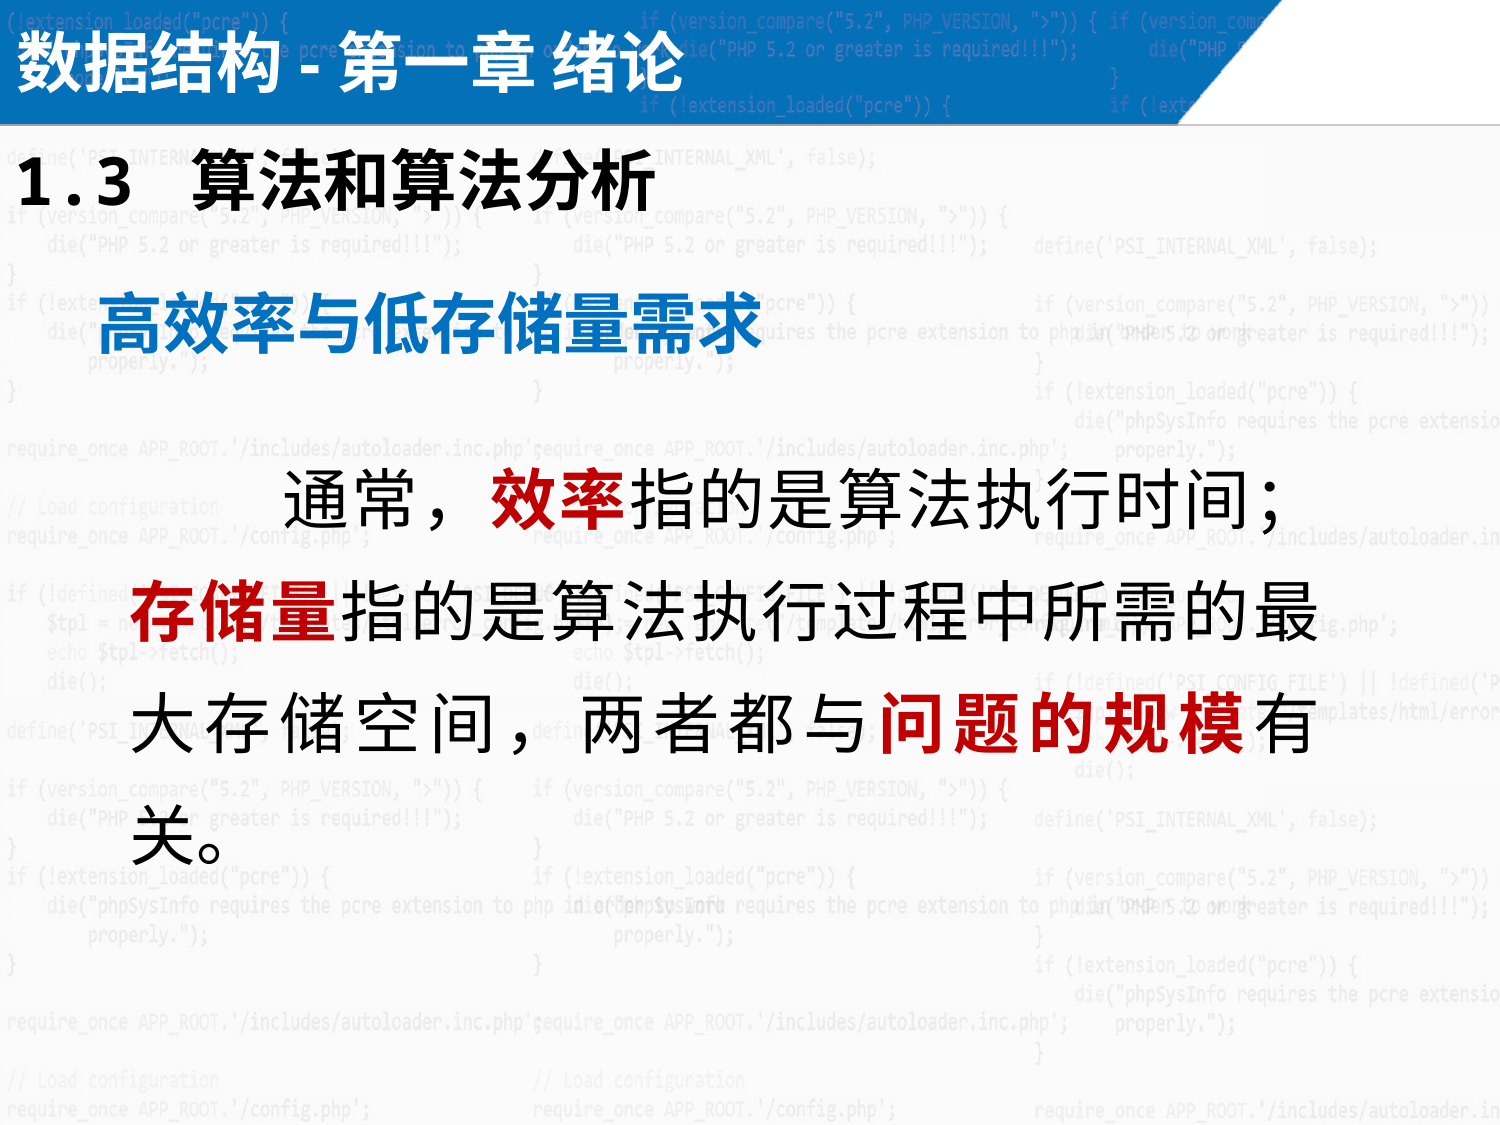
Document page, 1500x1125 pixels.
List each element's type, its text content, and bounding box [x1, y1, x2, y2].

text_box 高效率与低存储量需求 [82, 274, 780, 370]
picture [0, 0, 1500, 1125]
list 数据结构-第一章 绪论 [1, 12, 789, 110]
text_box 通常，效率指的是算法执行时间；存储量指的是算法执行过程中所需的最大存储空间，两者都与问题的规模有关。 [115, 418, 1335, 882]
text_box 1.3 算法和算法分析 [0, 131, 1025, 226]
